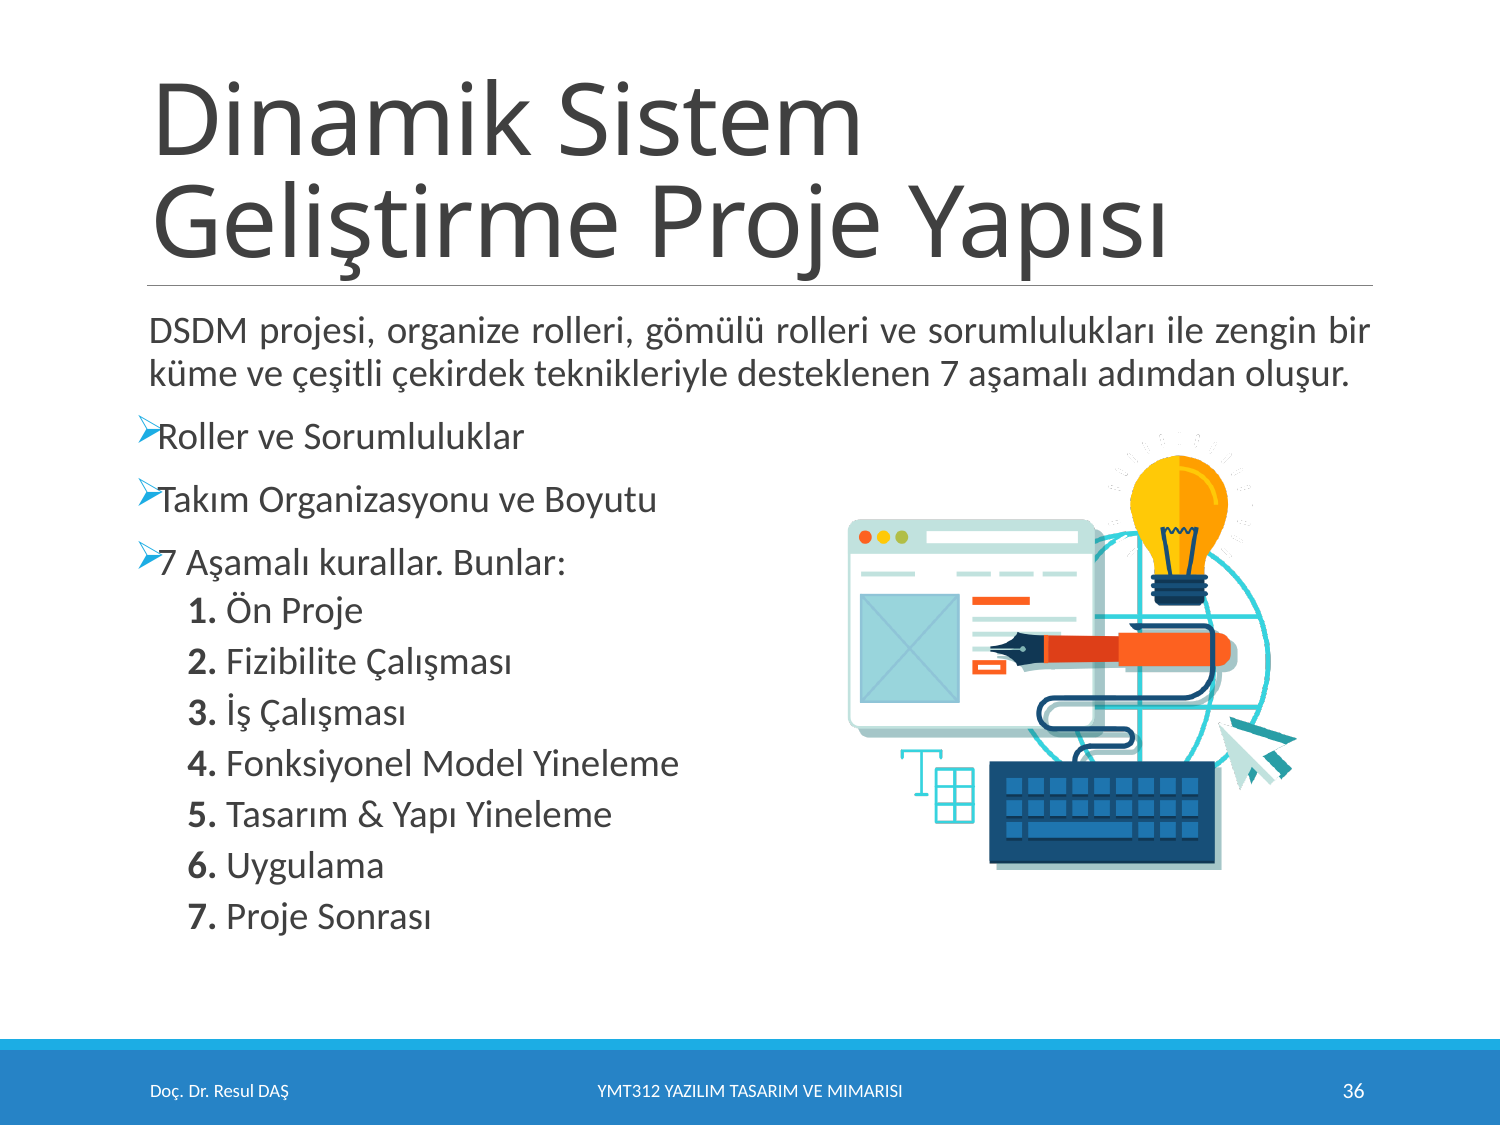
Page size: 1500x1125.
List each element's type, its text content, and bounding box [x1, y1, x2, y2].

picture [771, 381, 1381, 946]
slide_number 36 [1218, 1059, 1380, 1120]
list DSDM projesi, organize rolleri, gömülü rolleri ve sorumlulukları ile zengin bir küme ve çeşitli çekirdek teknikleriyle desteklenen 7 aşamalı adımdan oluşur. Roller ve Sorumluluklar Takım Organizasyonu ve Boyutu 7 Aşamalı kurallar. Bunlar: 1. Ön Proje 2. Fizibilite Çalışması 3. İş Çalışması 4. Fonksiyonel Model Yineleme 5. Tasarım & Yapı Yineleme 6. Uygulama 7. Proje Sonrası [135, 302, 1373, 963]
title Dinamik Sistem Geliştirme Proje Yapısı [135, 47, 1373, 285]
slide_number Doç. Dr. Resul DAŞ [135, 1059, 440, 1120]
footer YMT312 Yazılım Tasarım ve Mimarisi [453, 1059, 1047, 1120]
